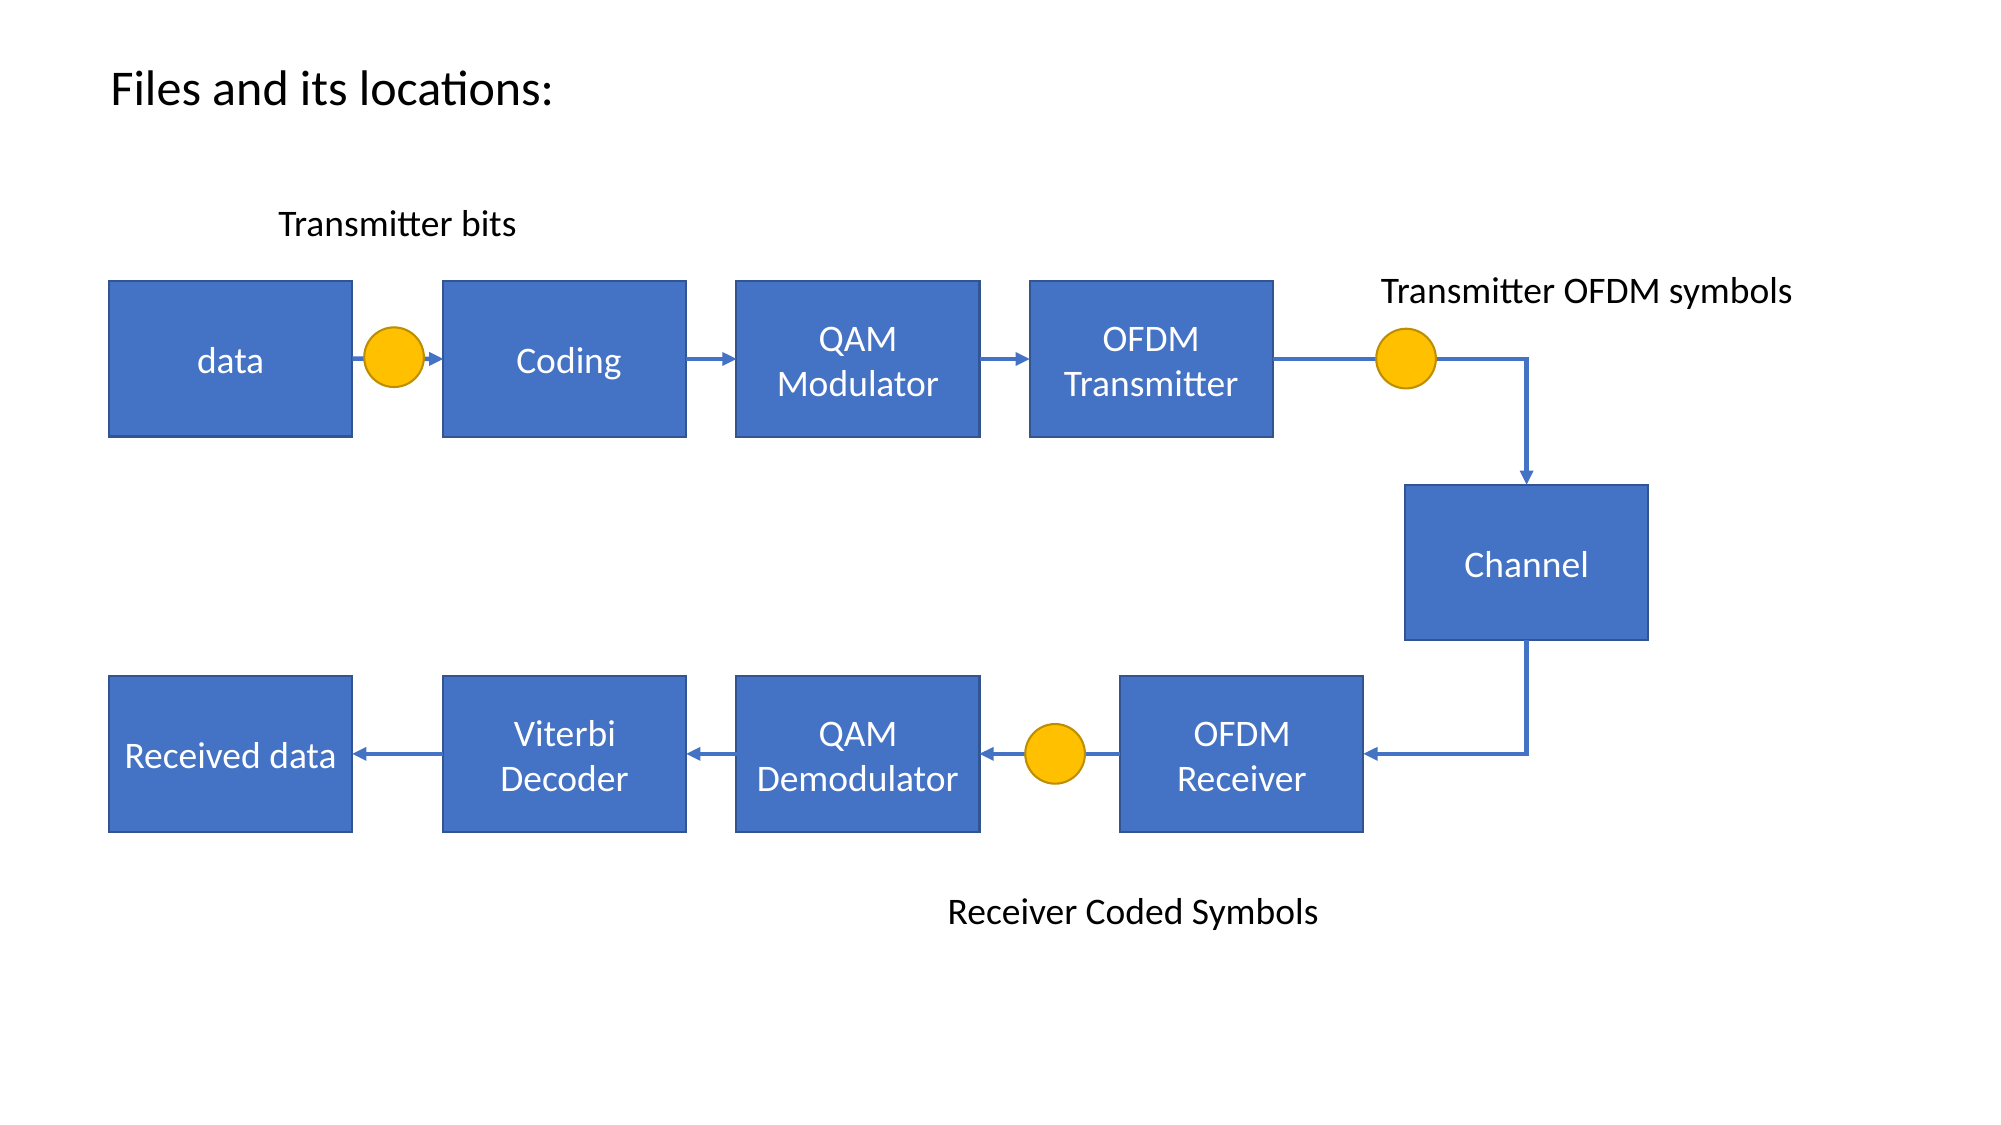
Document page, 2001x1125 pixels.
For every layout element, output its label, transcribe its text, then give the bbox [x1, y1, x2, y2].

text_box Files and its locations: [95, 47, 570, 123]
text_box Coding [442, 280, 687, 438]
text_box OFDM Transmitter [1029, 280, 1274, 438]
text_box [1272, 358, 1527, 485]
text_box Channel [1404, 484, 1649, 641]
text_box Transmitter OFDM symbols [1366, 258, 1809, 319]
text_box [363, 359, 425, 389]
text_box Viterbi Decoder [442, 675, 687, 833]
text_box Transmitter bits [263, 191, 532, 252]
text_box Received data [108, 675, 353, 833]
text_box data [108, 280, 353, 438]
text_box Receiver Coded Symbols [933, 879, 1334, 940]
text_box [1388, 615, 1502, 779]
text_box QAM Modulator [735, 280, 981, 438]
text_box OFDM Receiver [1119, 675, 1364, 833]
text_box [363, 326, 425, 358]
text_box [1024, 754, 1086, 785]
text_box QAM Demodulator [735, 675, 981, 833]
text_box [1024, 722, 1086, 753]
text_box [1375, 327, 1437, 358]
